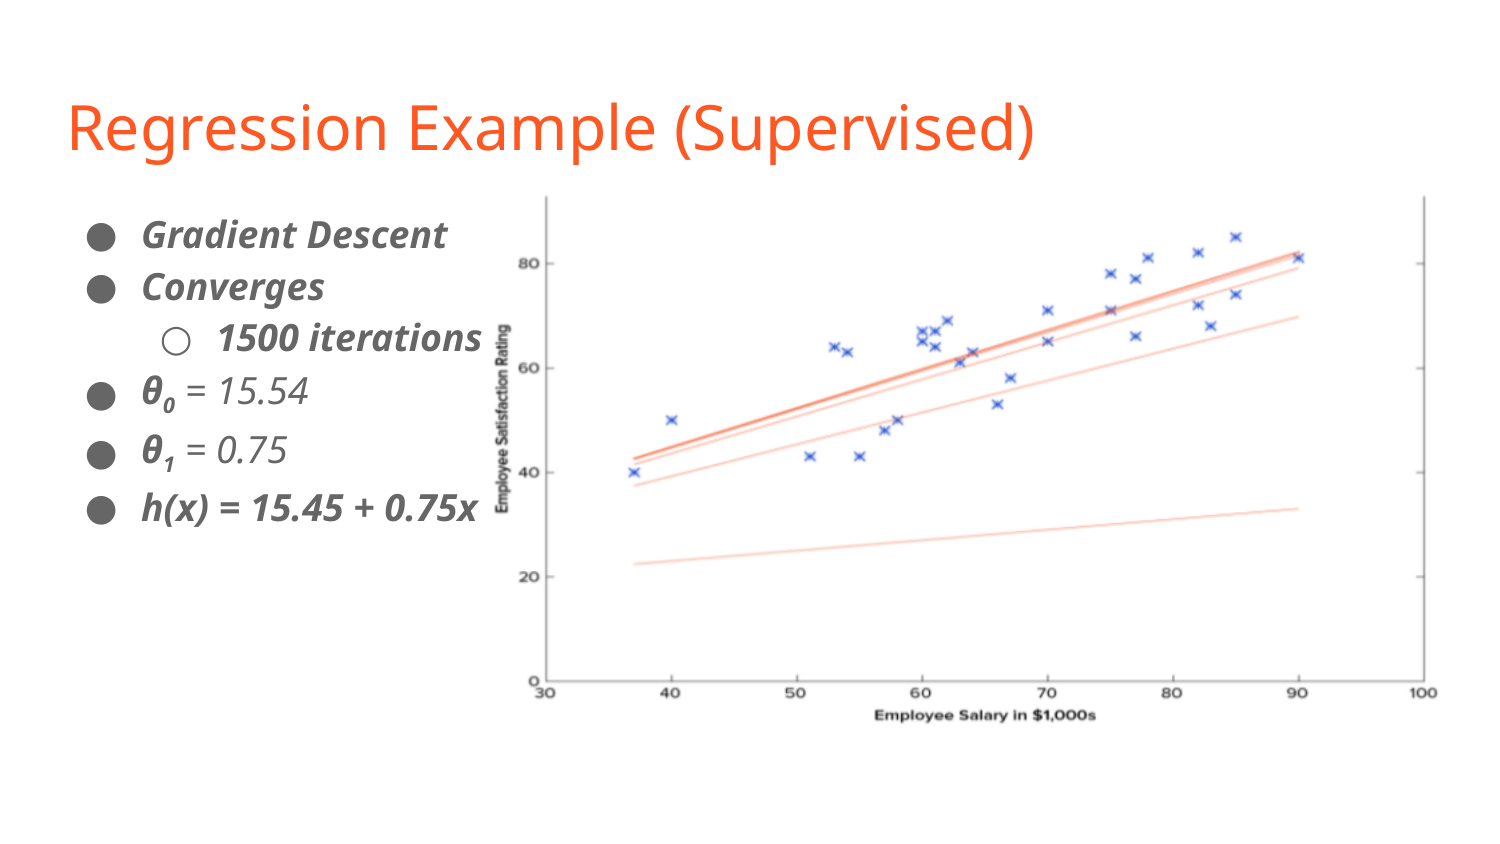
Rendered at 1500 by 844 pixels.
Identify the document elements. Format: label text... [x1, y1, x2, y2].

list Gradient Descent Converges 1500 iterations θ0 = 15.54 θ1 = 0.75 h(x) = 15.45 + 0.75x [51, 189, 539, 750]
picture [487, 191, 1450, 728]
title Regression Example (Supervised) [51, 72, 1449, 167]
